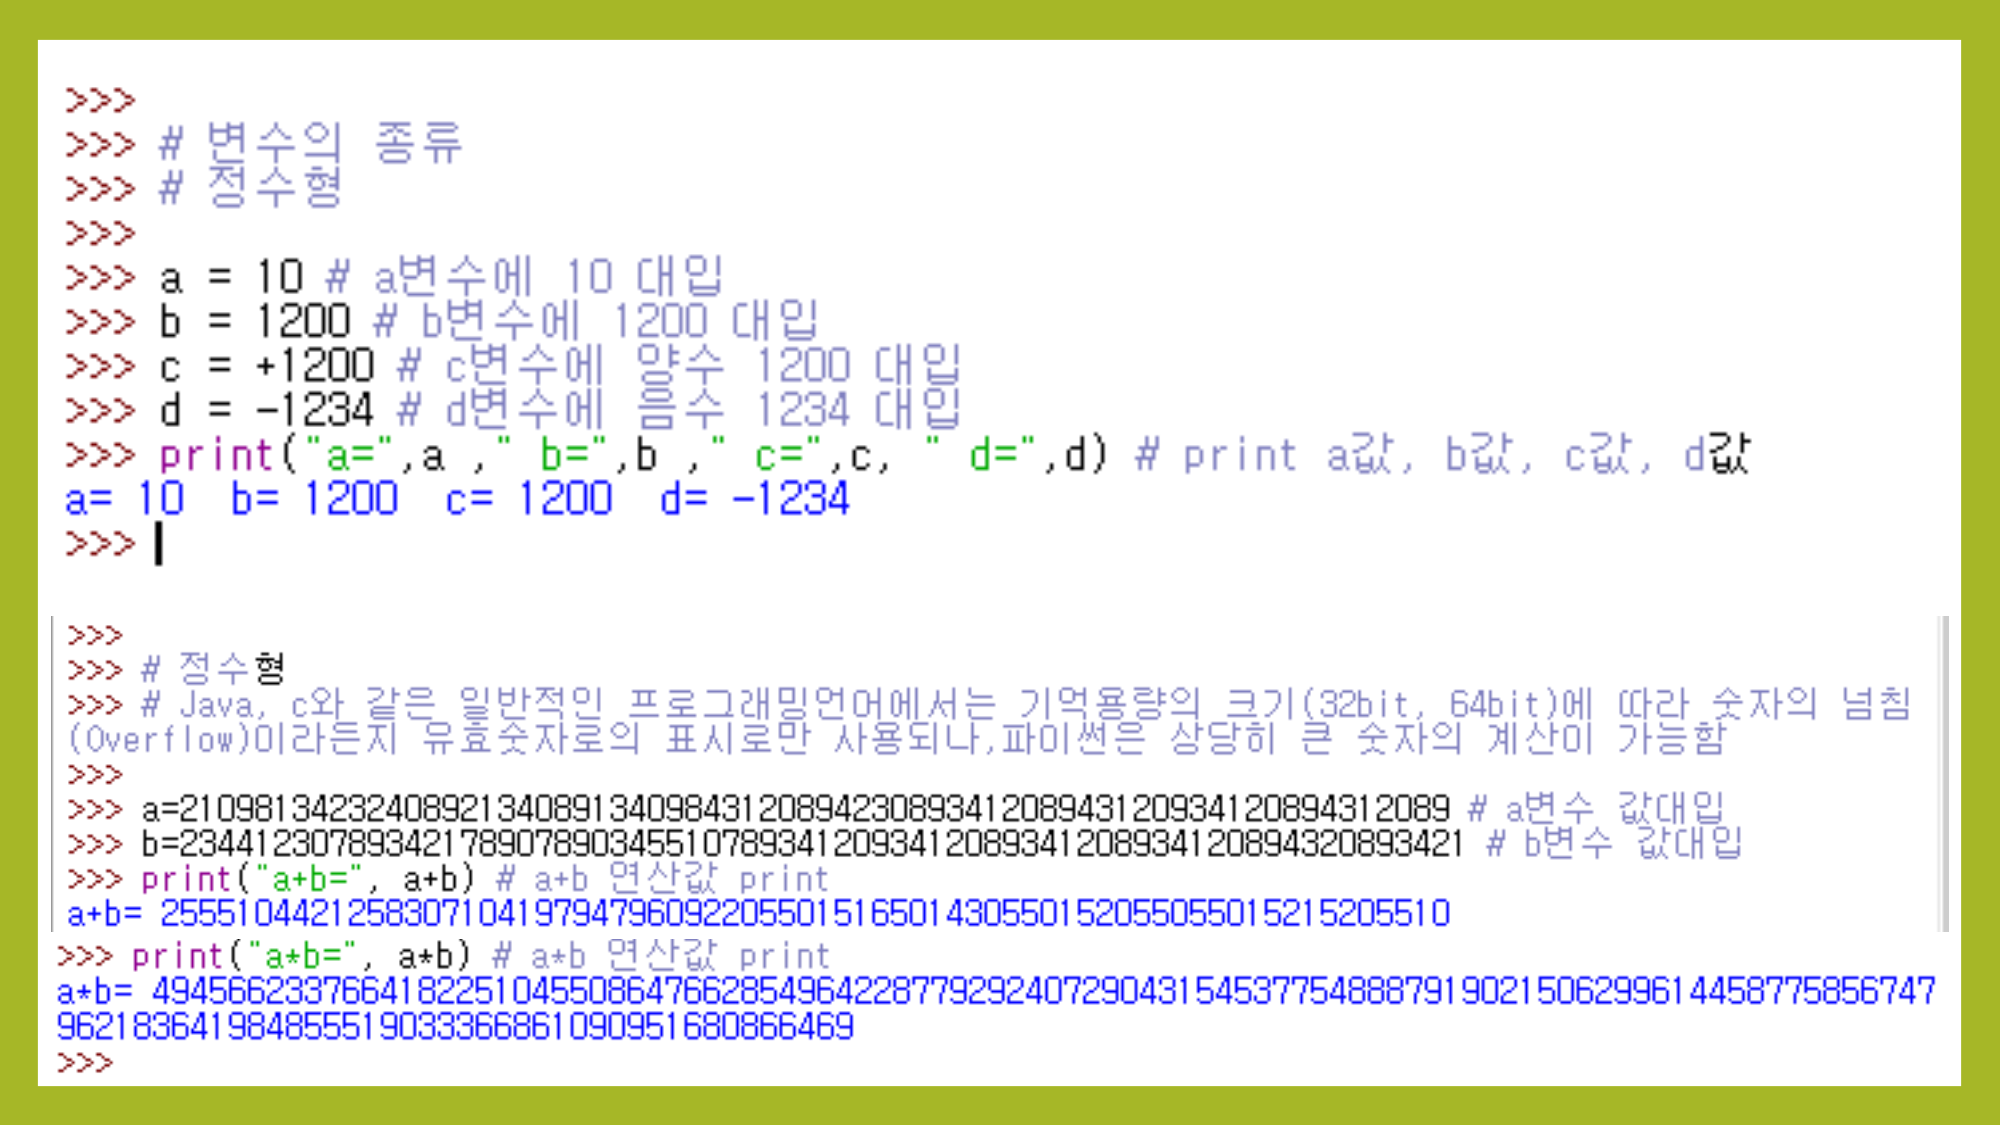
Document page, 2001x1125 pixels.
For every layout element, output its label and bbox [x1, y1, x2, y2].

picture [51, 69, 1838, 577]
picture [51, 939, 1949, 1084]
picture [51, 616, 1949, 932]
